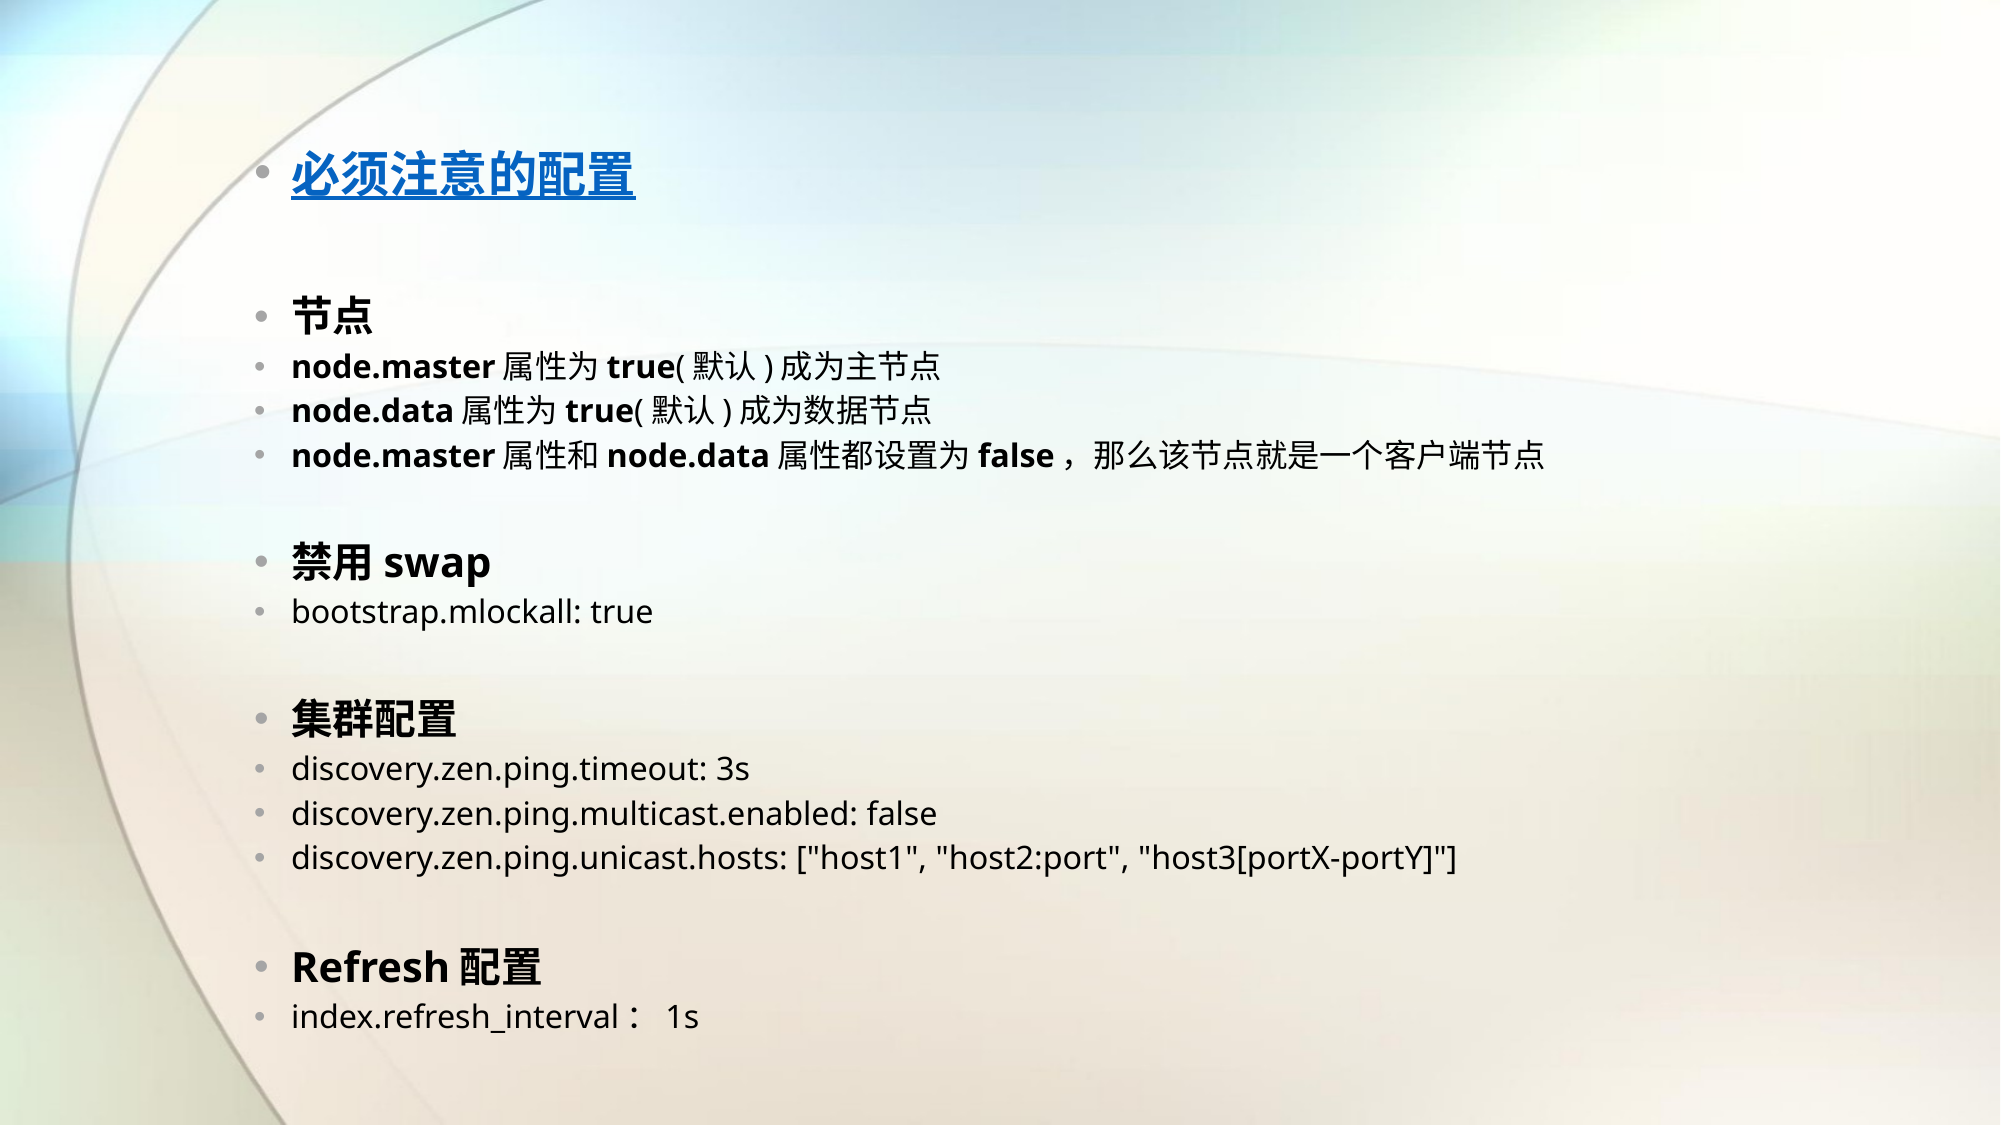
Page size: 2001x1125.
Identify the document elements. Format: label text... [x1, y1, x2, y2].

list 必须注意的配置 节点 node.master属性为true(默认)成为主节点 node.data属性为true(默认)成为数据节点 node.master属性和node.data属性都设置为false，那么该节点就是一个客户端节点 禁用swap bootstrap.mlockall: true 集群配置 discovery.zen.ping.timeout: 3s discovery.zen.ping.multicast.enabled: false discovery.zen.ping.unicast.hosts: ["host1", "host2:port", "host3[portX-portY]"] Refresh配置 index.refresh_interval：1s [239, 135, 1849, 1052]
picture [0, 0, 2001, 1125]
